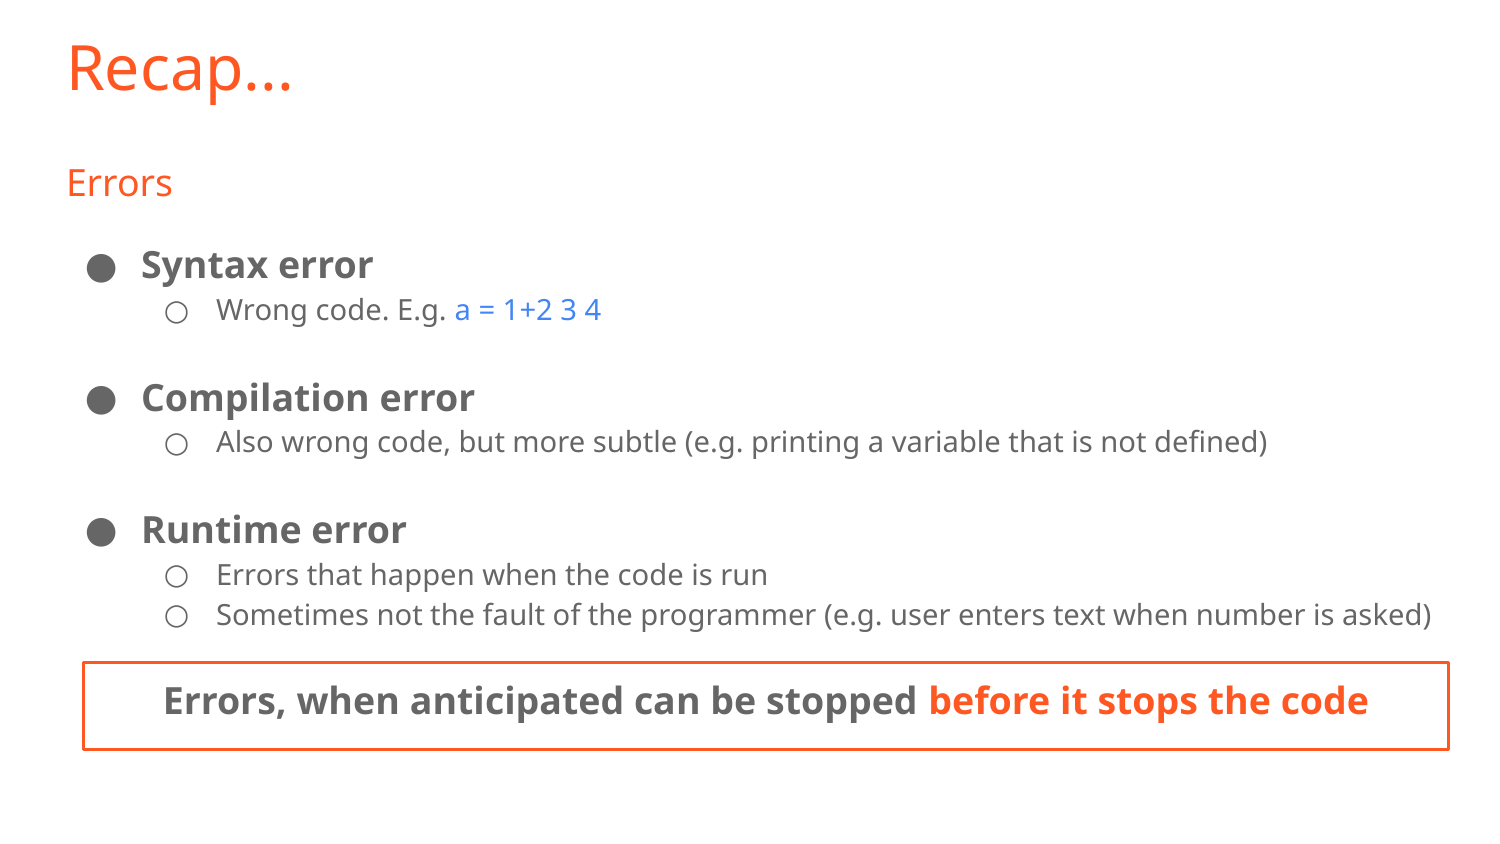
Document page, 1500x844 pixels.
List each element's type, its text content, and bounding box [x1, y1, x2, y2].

text_box Errors, when anticipated can be stopped before it stops the code [83, 662, 1449, 750]
title Recap... [51, 12, 1449, 107]
title Errors [51, 143, 1449, 223]
list Syntax error Wrong code. E.g. a = 1+2 3 4 Compilation error Also wrong code, but more subtle (e.g. printing a variable that is not defined) Runtime error Errors that happen when the code is run Sometimes not the fault of the programmer (e.g. user enters text when number is asked) [51, 223, 1449, 781]
